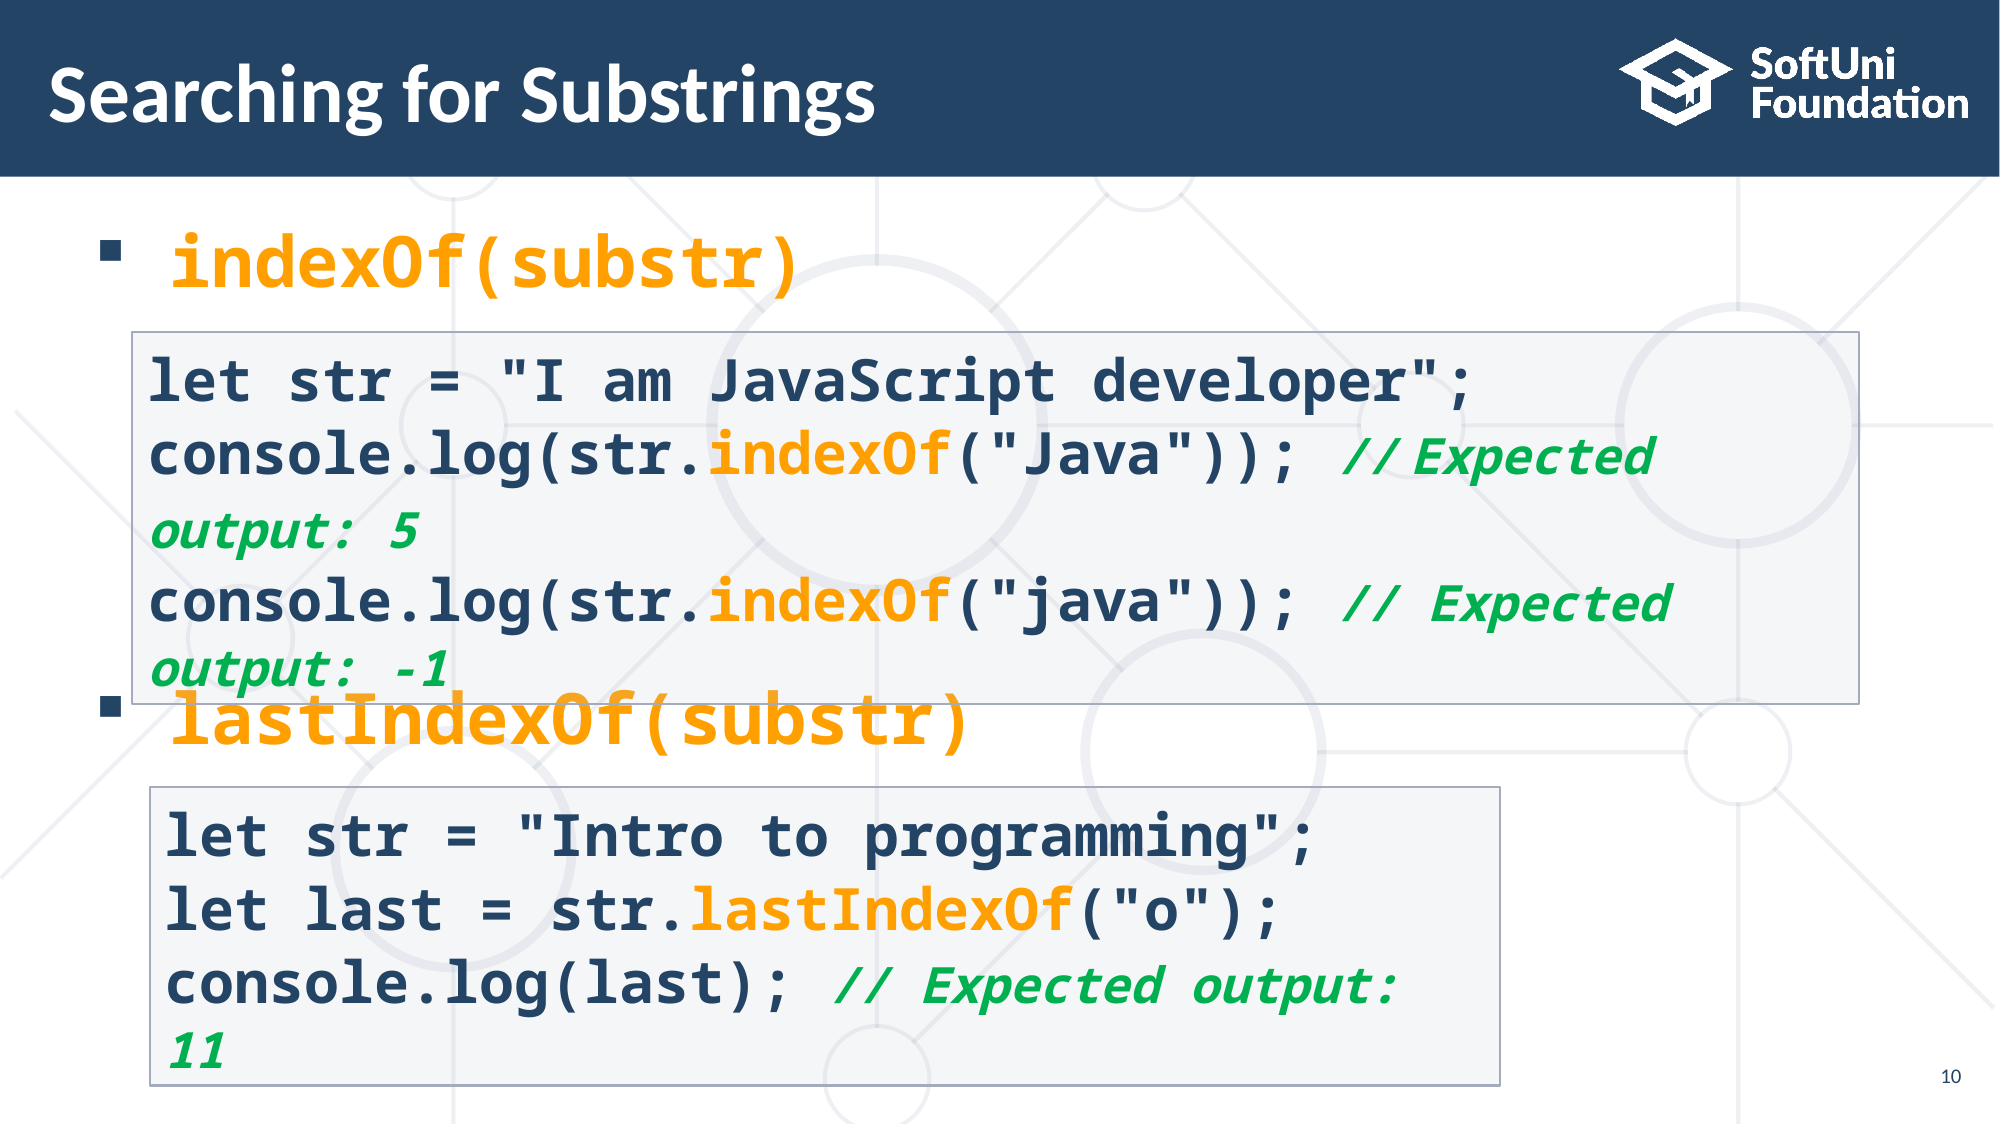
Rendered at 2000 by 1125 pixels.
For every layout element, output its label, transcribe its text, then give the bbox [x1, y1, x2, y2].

slide_number 10 [1896, 1049, 1968, 1101]
title Searching for Substrings [31, 16, 1591, 162]
list indexOf(substr) lastIndexOf(substr) [76, 207, 1897, 1101]
text_box let str = "Intro to programming"; let last = str.lastIndexOf("o"); console.log(last); // Expected output: 11 [149, 787, 1500, 1086]
text_box let str = "I am JavaScript developer"; console.log(str.indexOf("Java")); // Expected output: 5 console.log(str.indexOf("java")); // Expected output: -1 [132, 332, 1859, 704]
picture [1618, 38, 1968, 126]
